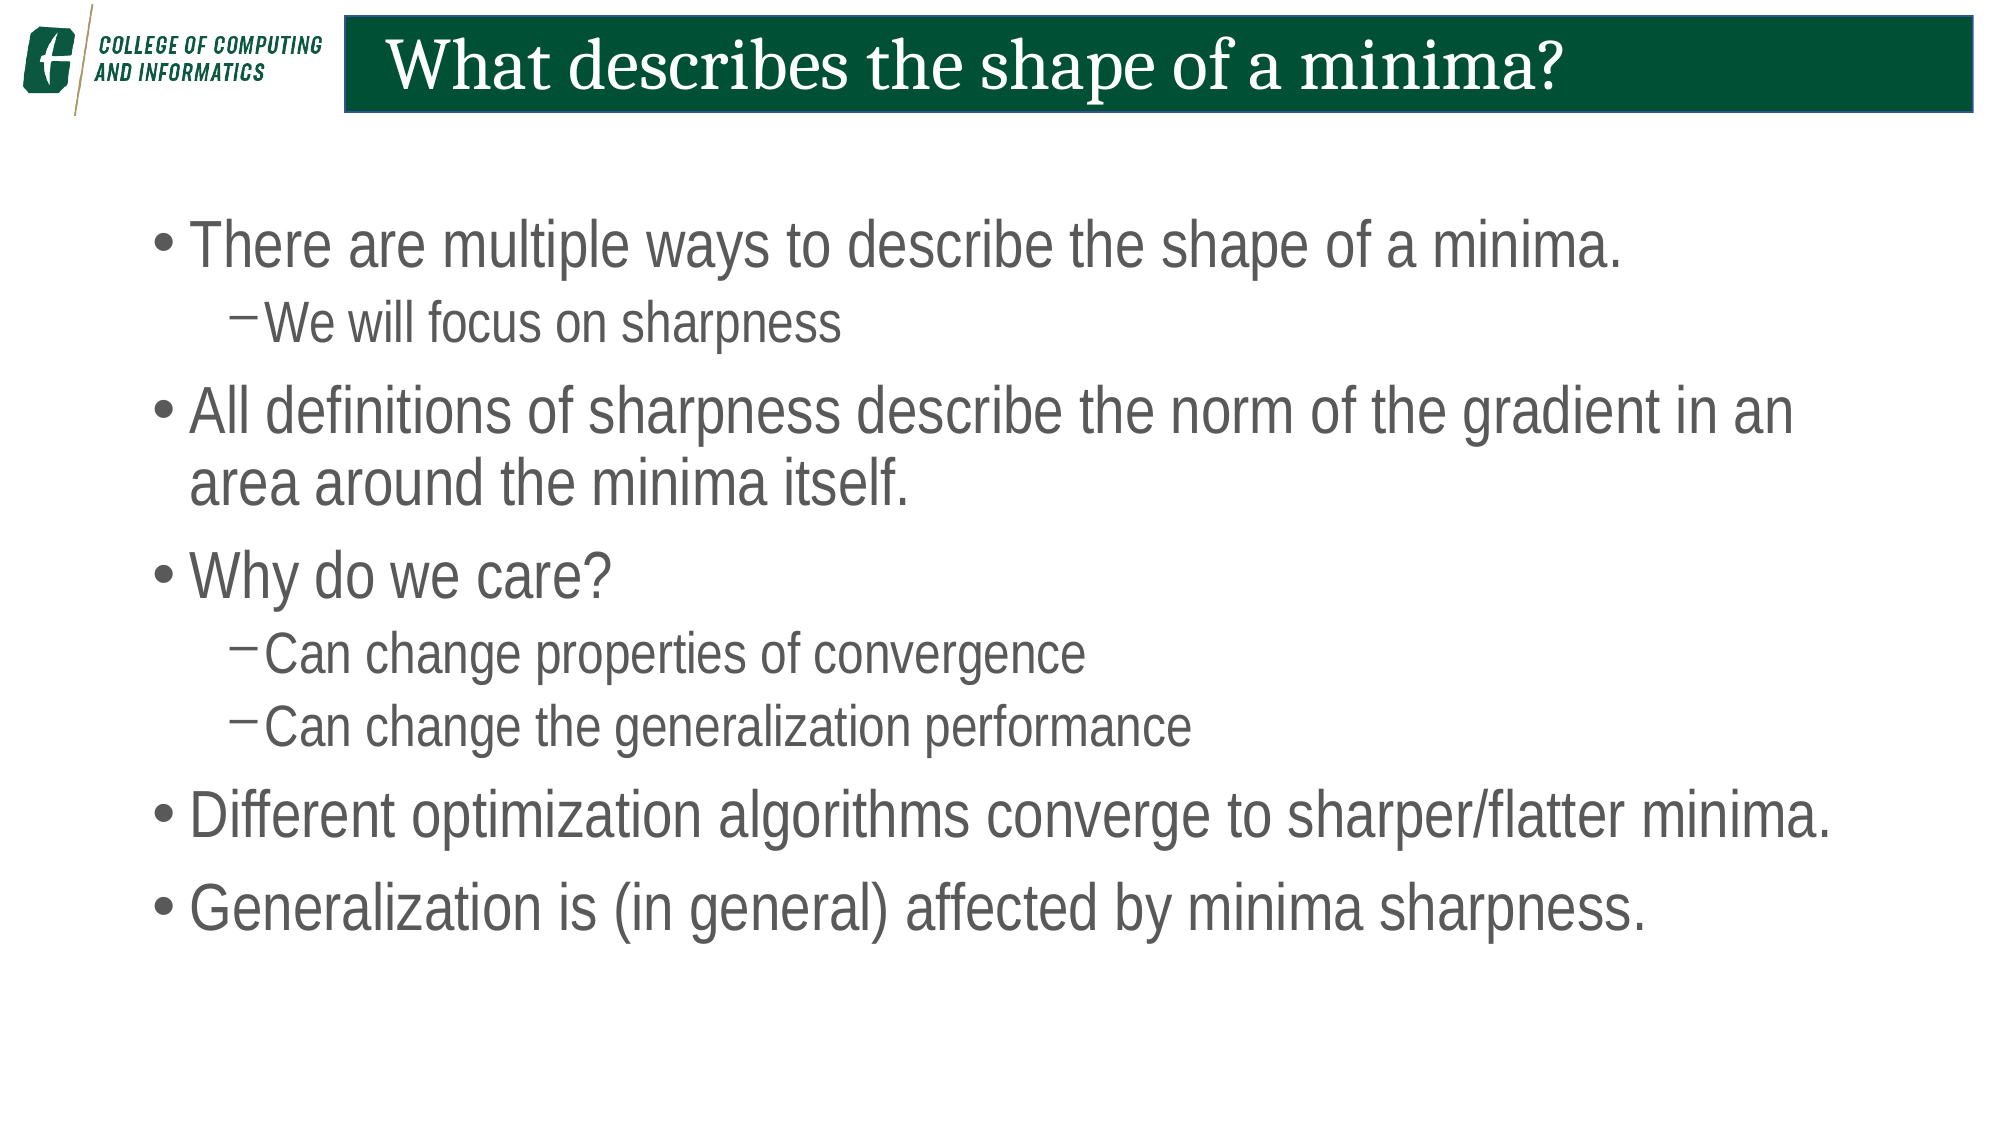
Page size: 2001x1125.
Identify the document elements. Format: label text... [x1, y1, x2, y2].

list There are multiple ways to describe the shape of a minima. We will focus on sharpness All definitions of sharpness describe the norm of the gradient in an area around the minima itself. Why do we care? Can change properties of convergence Can change the generalization performance Different optimization algorithms converge to sharper/flatter minima. Generalization is (in general) affected by minima sharpness. [137, 202, 1863, 1014]
title What describes the shape of a minima? [370, 17, 1971, 114]
picture [0, 0, 371, 158]
